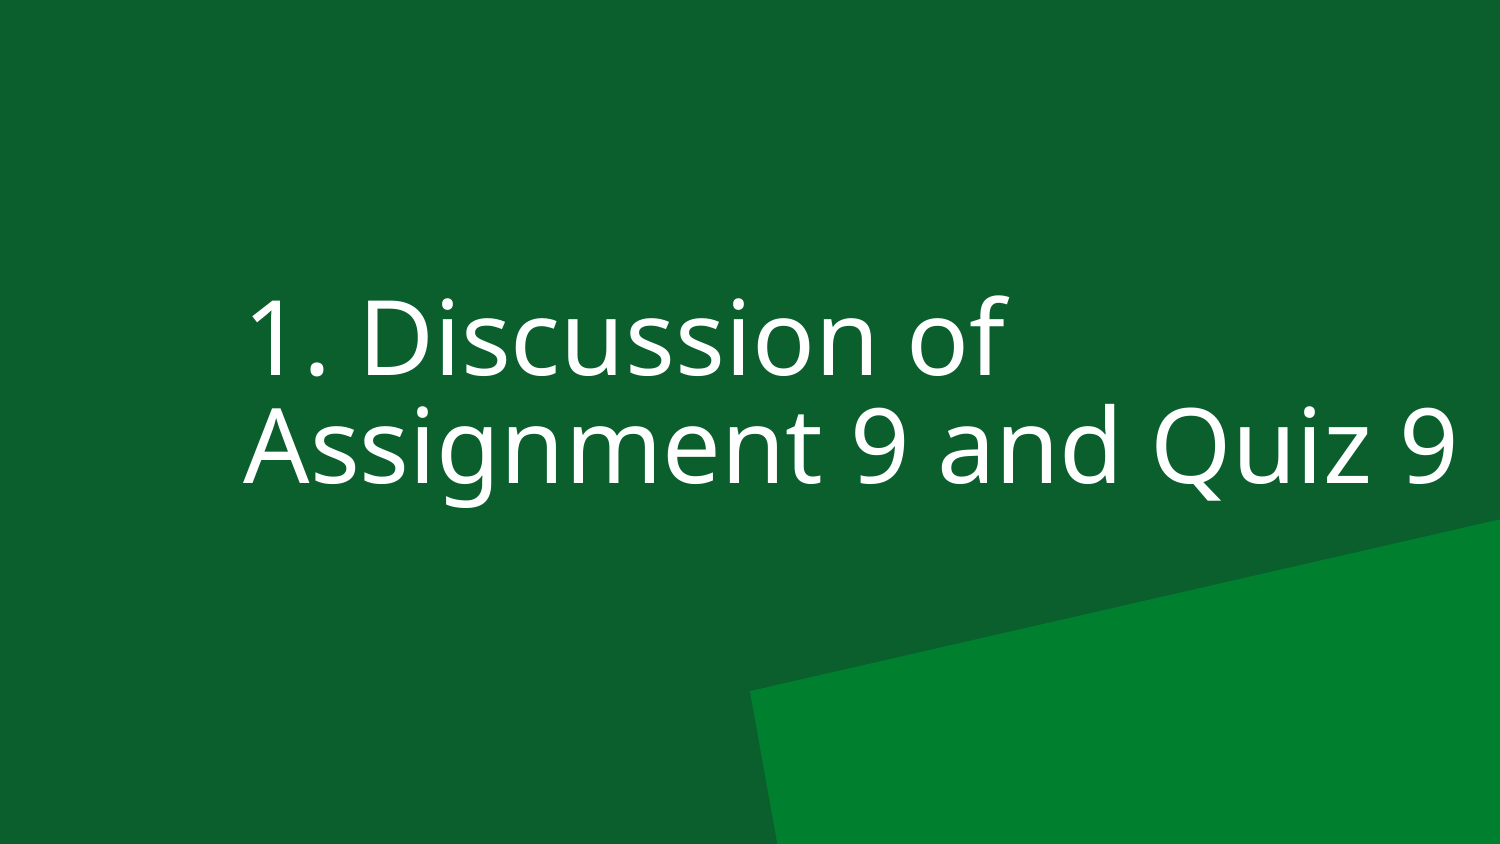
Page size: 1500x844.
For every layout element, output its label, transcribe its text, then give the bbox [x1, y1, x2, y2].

title 1. Discussion of Assignment 9 and Quiz 9 [243, 94, 1500, 505]
